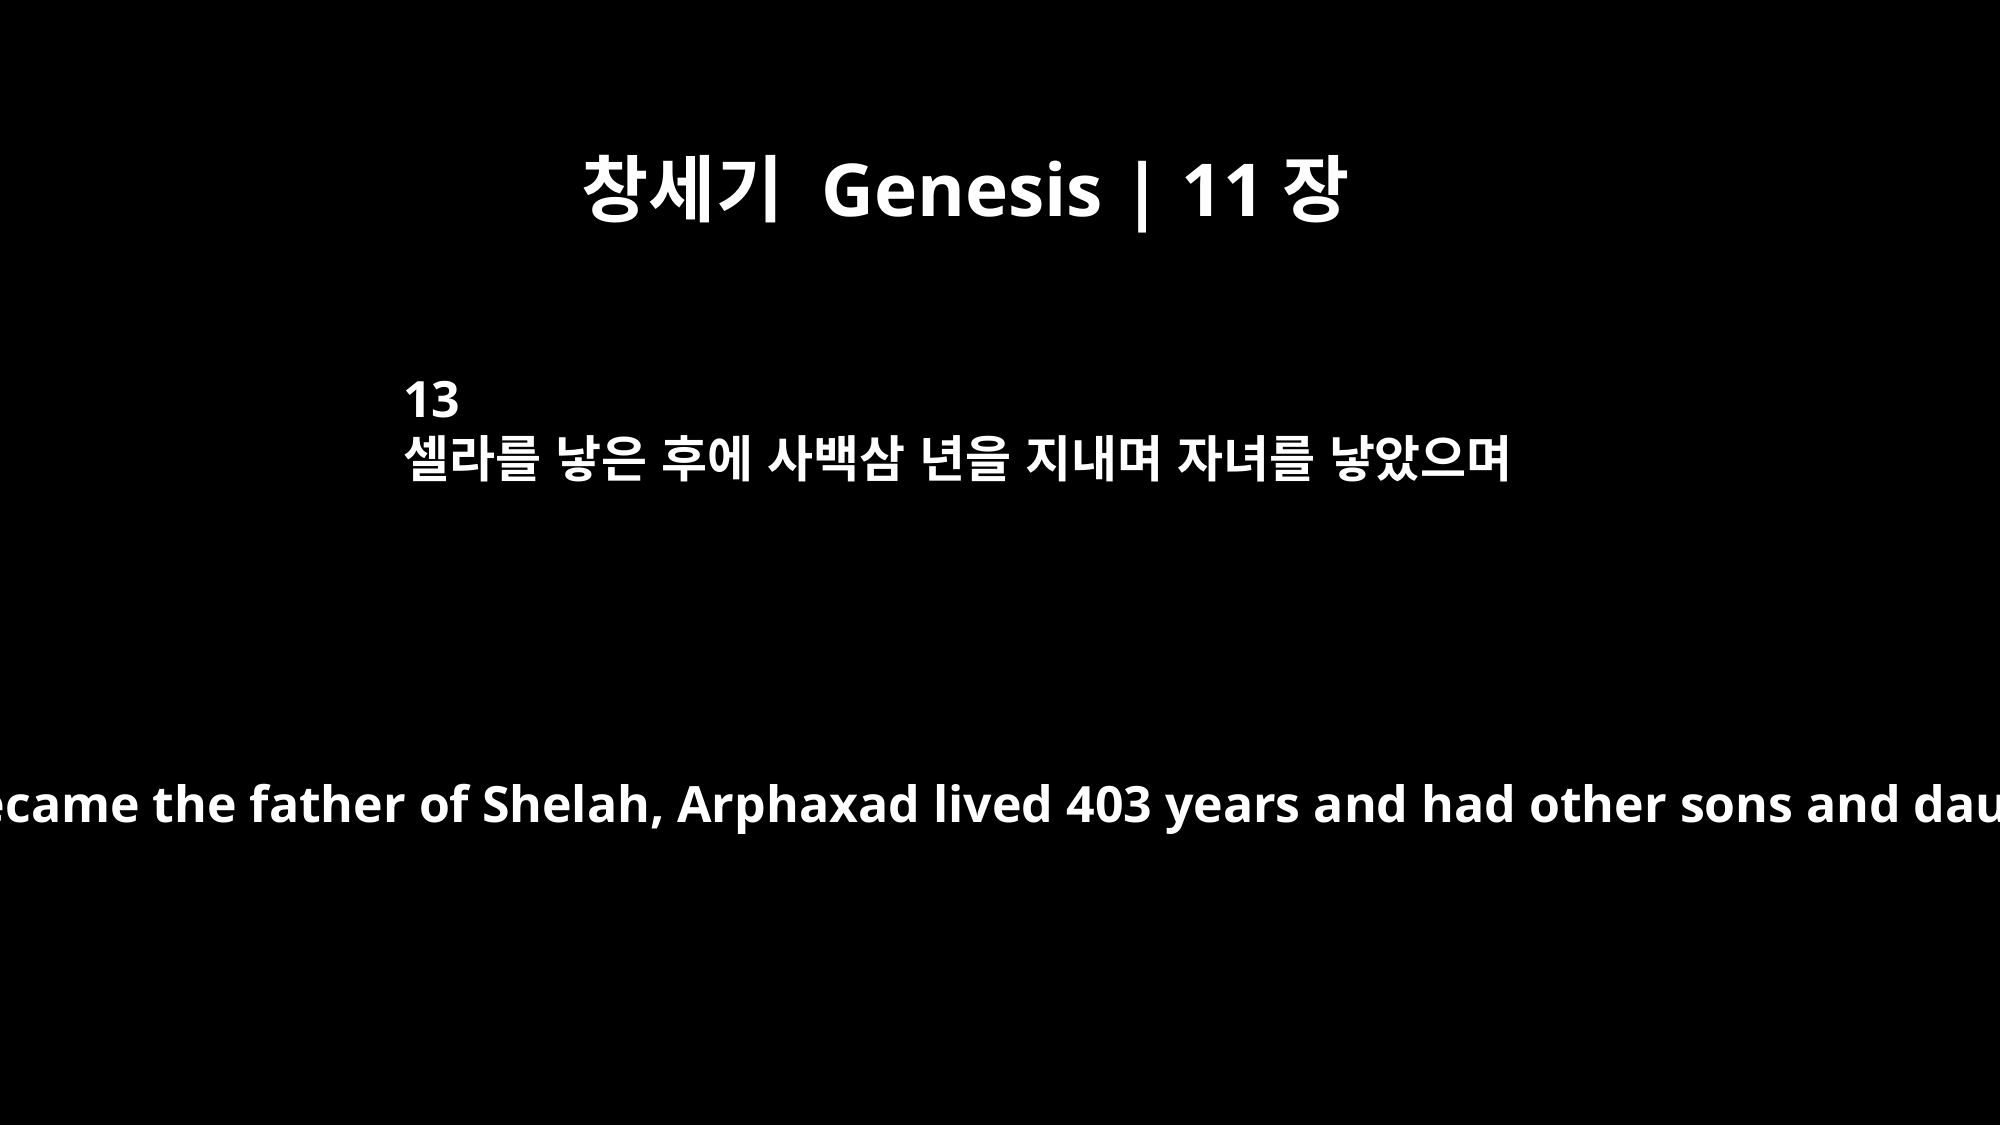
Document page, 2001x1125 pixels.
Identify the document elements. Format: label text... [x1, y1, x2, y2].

text_box 창세기 Genesis | 11장 [566, 136, 1365, 239]
text_box 13 셀라를 낳은 후에 사백삼 년을 지내며 자녀를 낳았으며 [388, 359, 1529, 495]
text_box And after he became the father of Shelah, Arphaxad lived 403 years and had other sons and daughters. [0, 764, 2000, 840]
